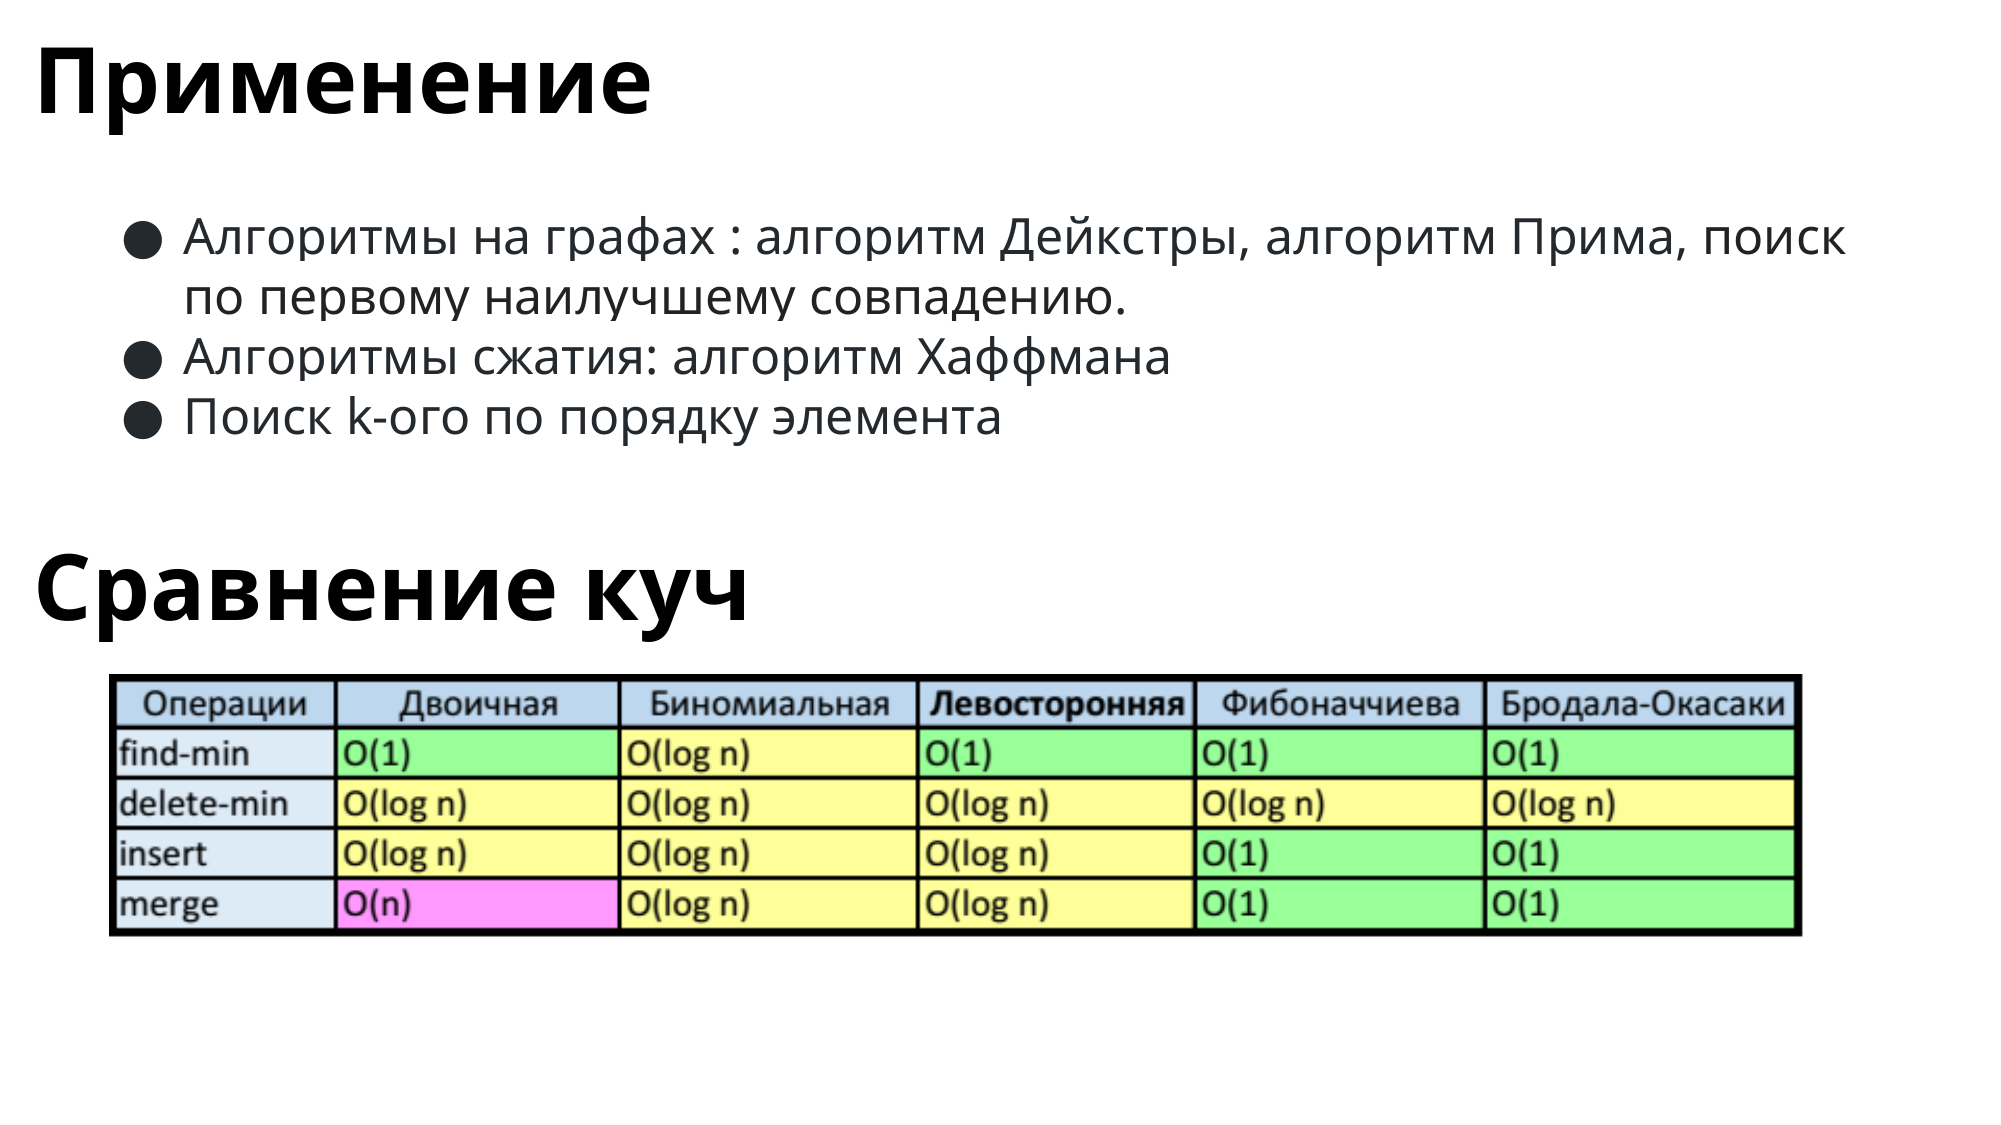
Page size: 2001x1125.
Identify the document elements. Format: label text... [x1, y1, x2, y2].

text_box Алгоритмы на графах : алгоритм Дейкстры, алгоритм Прима, поиск по первому наилучшему совпадению. Алгоритмы сжатия: алгоритм Хаффмана Поиск k-ого по порядку элемента [93, 189, 1899, 507]
picture [109, 673, 1808, 940]
text_box Применение [19, 14, 861, 213]
text_box Сравнение куч [19, 521, 861, 720]
